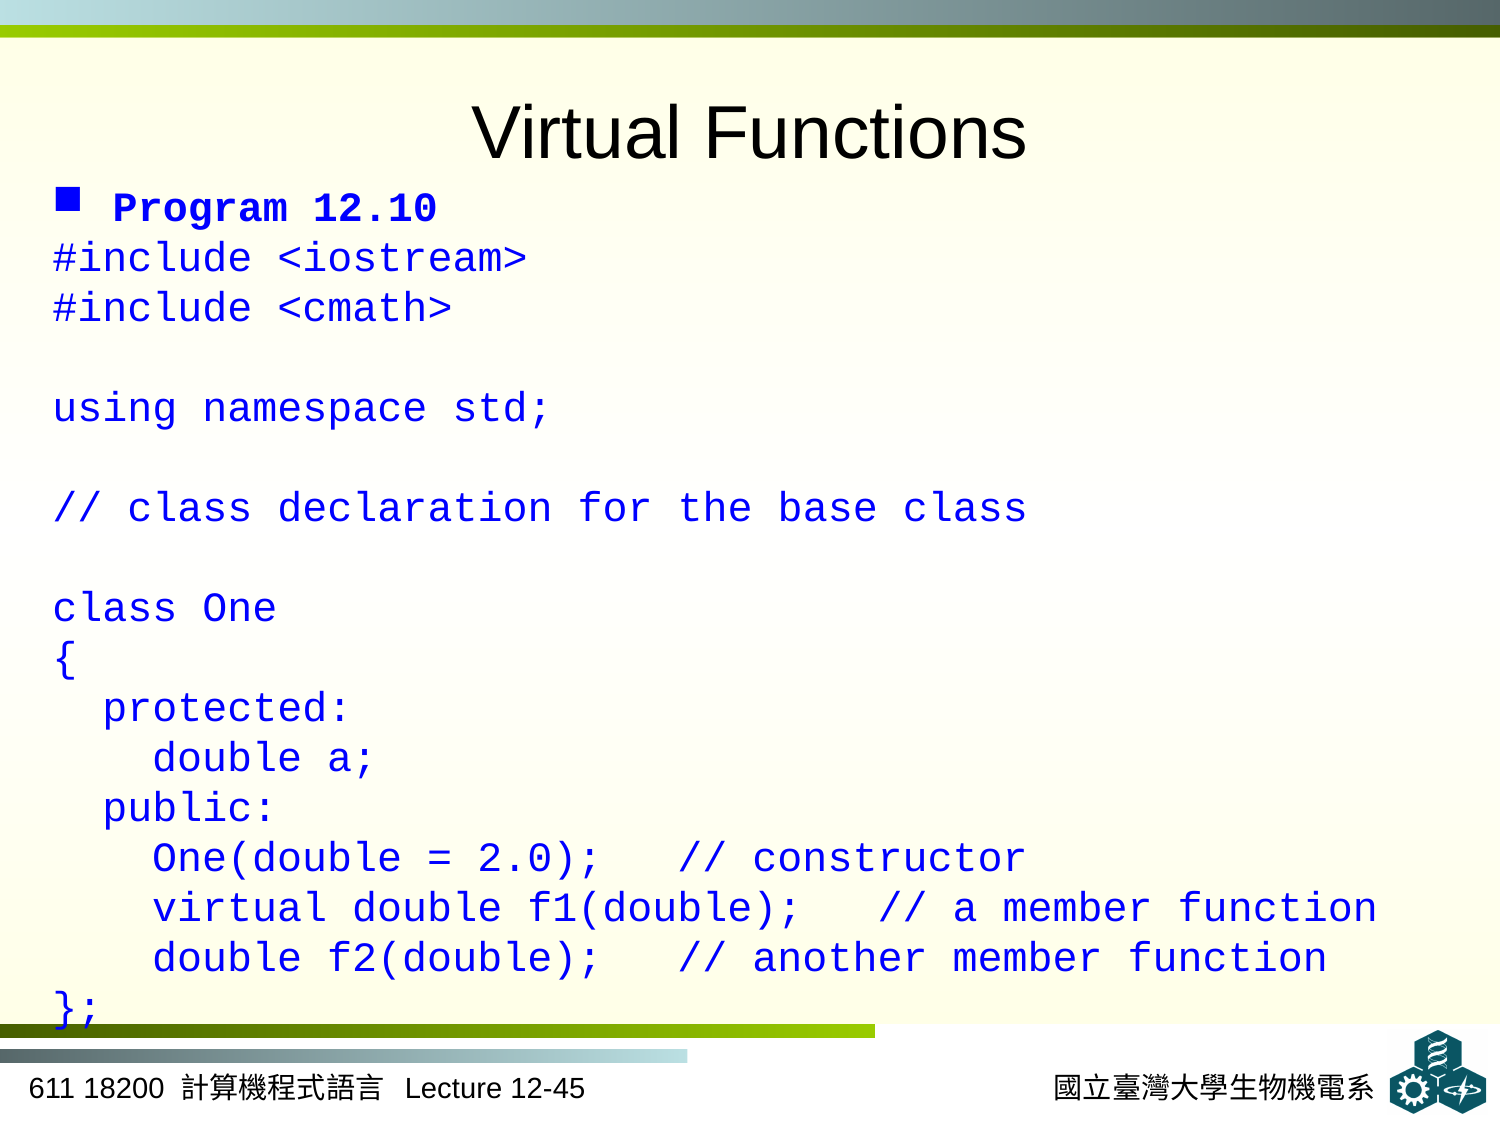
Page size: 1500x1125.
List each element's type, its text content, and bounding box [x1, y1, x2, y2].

title Virtual Functions [74, 44, 1426, 172]
text_box Program 12.10 #include <iostream> #include <cmath> using namespace std; // class declaration for the base class class One { protected: double a; public: One(double = 2.0); // constructor virtual double f1(double); // a member function double f2(double); // another member function }; [37, 172, 1475, 1038]
picture [1387, 1029, 1488, 1115]
